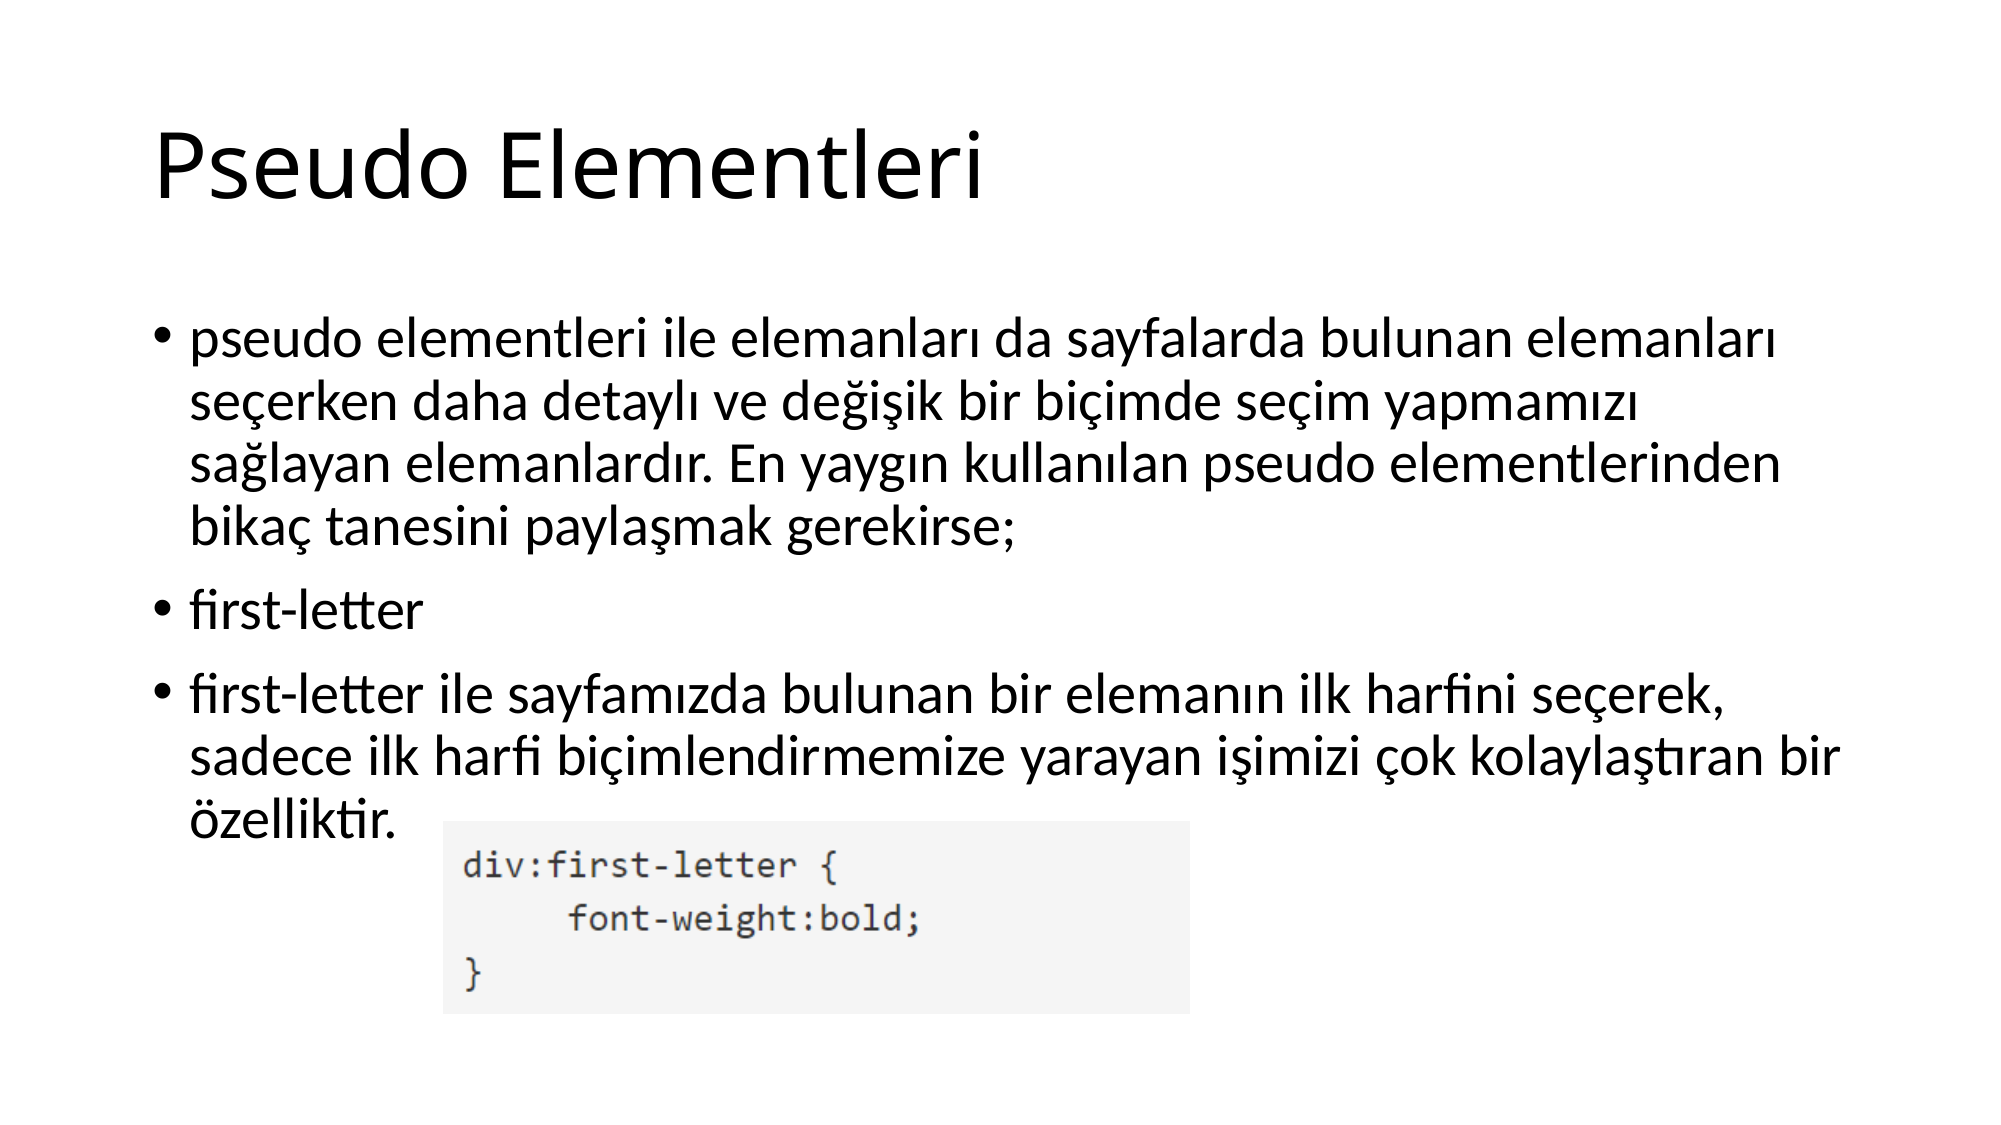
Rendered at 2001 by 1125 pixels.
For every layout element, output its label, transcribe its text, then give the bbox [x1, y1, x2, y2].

picture [443, 821, 1190, 1014]
list pseudo elementleri ile elemanları da sayfalarda bulunan elemanları seçerken daha detaylı ve değişik bir biçimde seçim yapmamızı sağlayan elemanlardır. En yaygın kullanılan pseudo elementlerinden bikaç tanesini paylaşmak gerekirse; first-letter first-letter ile sayfamızda bulunan bir elemanın ilk harfini seçerek, sadece ilk harfi biçimlendirmemize yarayan işimizi çok kolaylaştıran bir özelliktir. [137, 299, 1863, 1014]
title Pseudo Elementleri [137, 59, 1863, 278]
